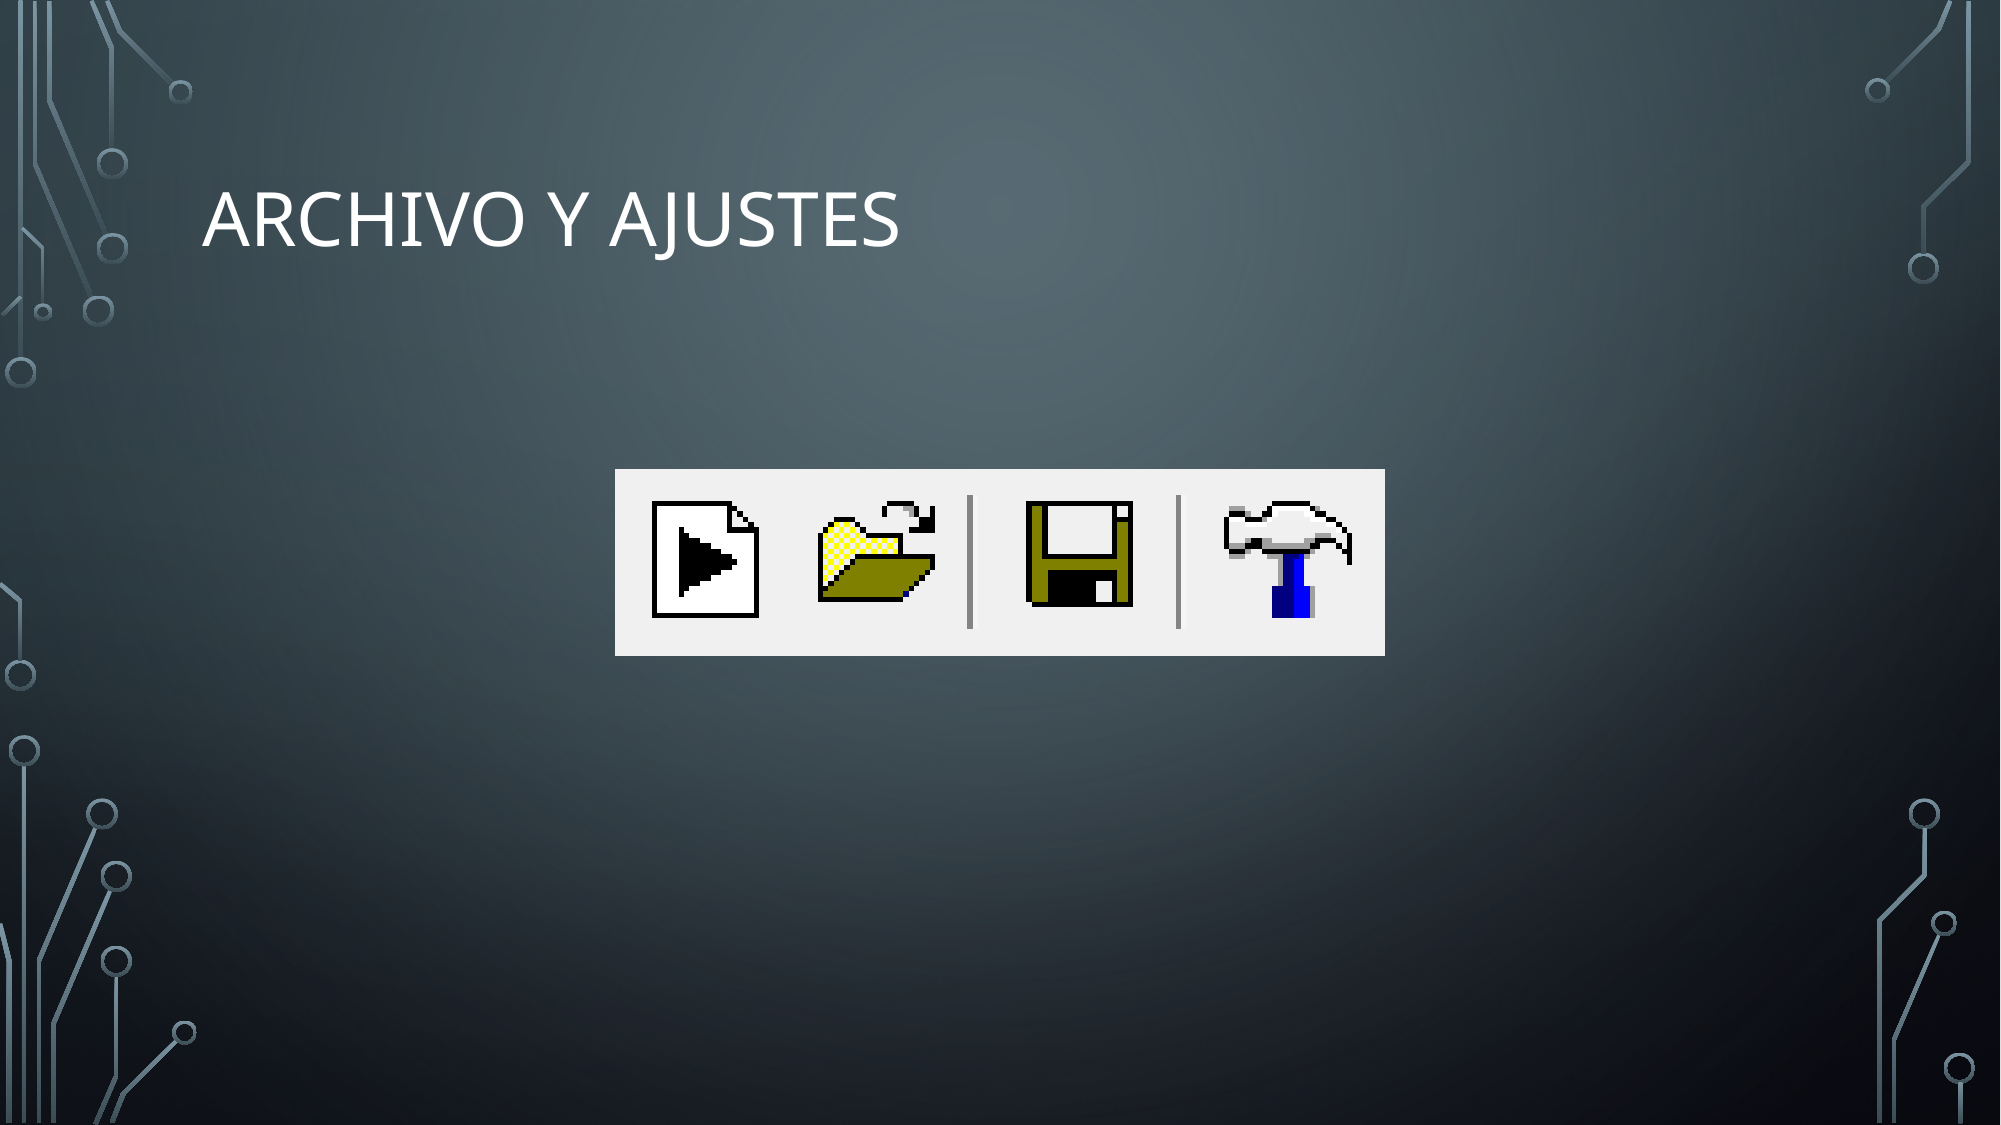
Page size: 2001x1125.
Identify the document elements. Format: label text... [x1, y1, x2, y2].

title Archivo y ajustes [187, 101, 1813, 344]
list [615, 468, 1385, 657]
